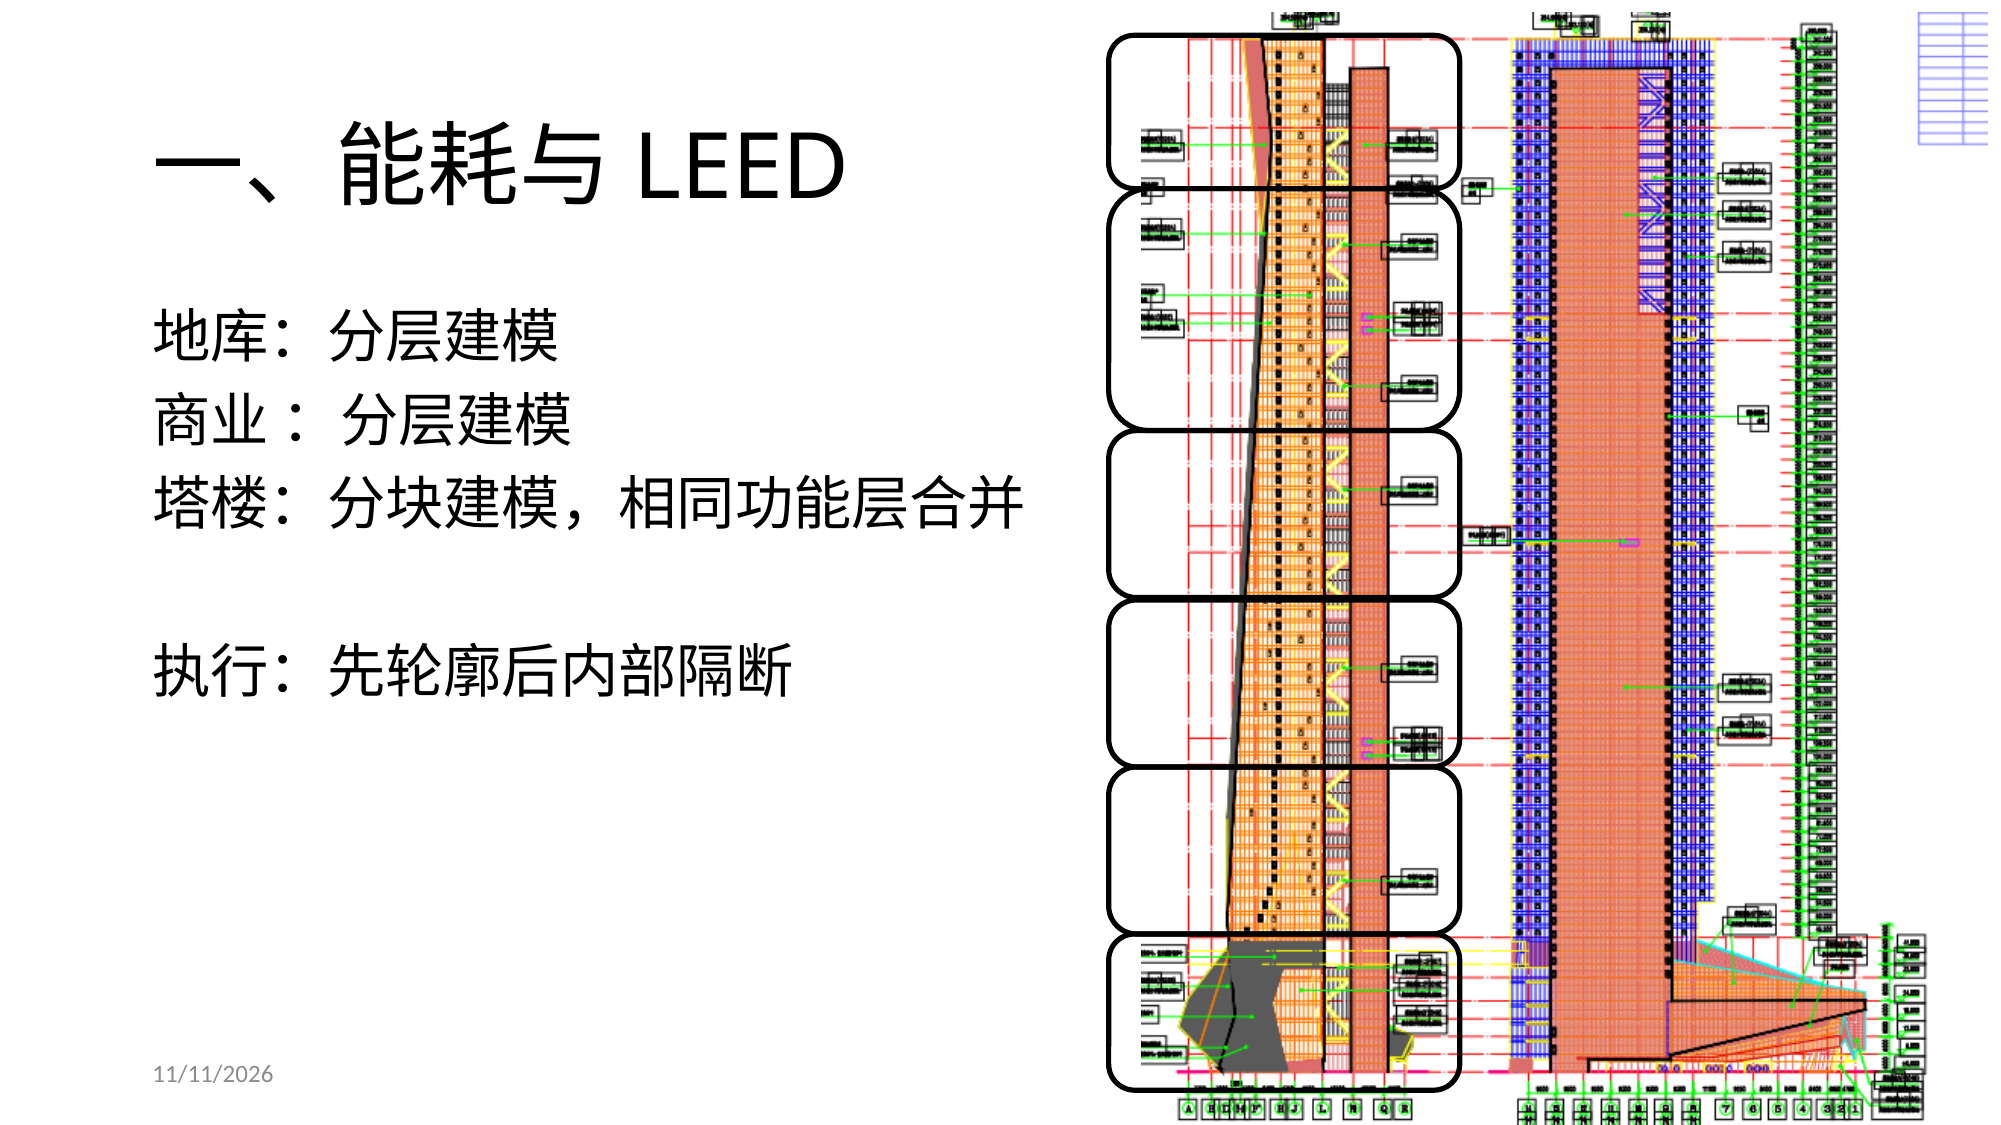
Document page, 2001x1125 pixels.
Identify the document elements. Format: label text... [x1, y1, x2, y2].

picture [1140, 12, 1988, 1125]
text_box [1107, 429, 1140, 599]
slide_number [137, 1042, 588, 1103]
list 地库：分层建模 商业 ：分层建模 塔楼：分块建模，相同功能层合并 执行：先轮廓后内部隔断 [137, 299, 1132, 1014]
text_box [1107, 34, 1140, 190]
text_box [1107, 767, 1140, 935]
text_box [1107, 599, 1140, 768]
text_box [1107, 934, 1140, 1092]
title 一、能耗与LEED [137, 59, 1132, 278]
text_box [1107, 190, 1140, 431]
